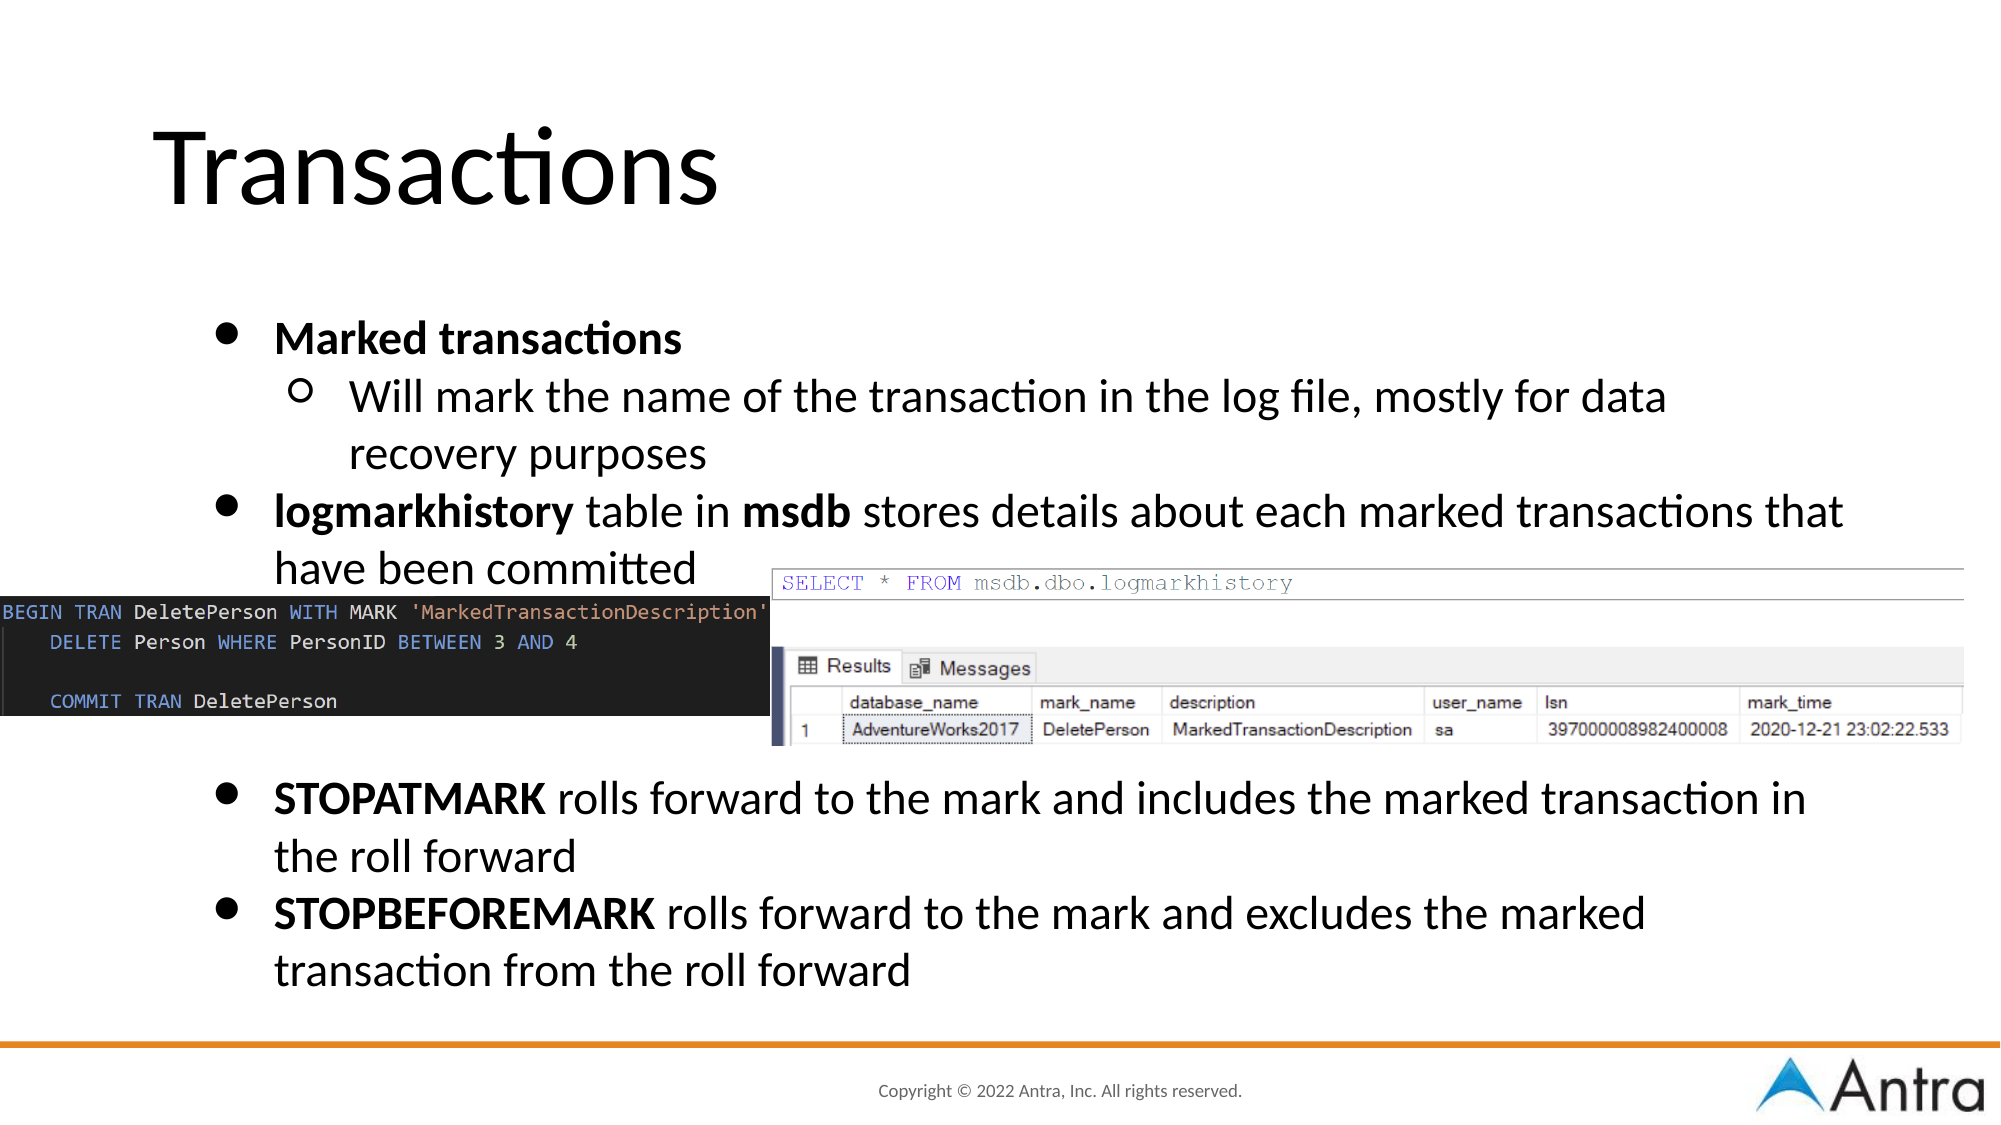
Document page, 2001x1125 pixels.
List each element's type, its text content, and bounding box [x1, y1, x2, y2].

text_box Transactions [137, 59, 1863, 278]
picture [0, 566, 1965, 747]
text_box Marked transactions Will mark the name of the transaction in the log file, mostly for data recovery purposes logmarkhistory table in msdb stores details about each marked transactions that have been committed STOPATMARK rolls forward to the mark and includes the marked transaction in the roll forward STOPBEFOREMARK rolls forward to the mark and excludes the marked transaction from the roll forward [183, 299, 1863, 594]
picture [1745, 1048, 1994, 1122]
text_box Marked transactions Will mark the name of the transaction in the log file, mostly for data recovery purposes logmarkhistory table in msdb stores details about each marked transactions that have been committed STOPATMARK rolls forward to the mark and includes the marked transaction in the roll forward STOPBEFOREMARK rolls forward to the mark and excludes the marked transaction from the roll forward [183, 725, 1863, 1014]
